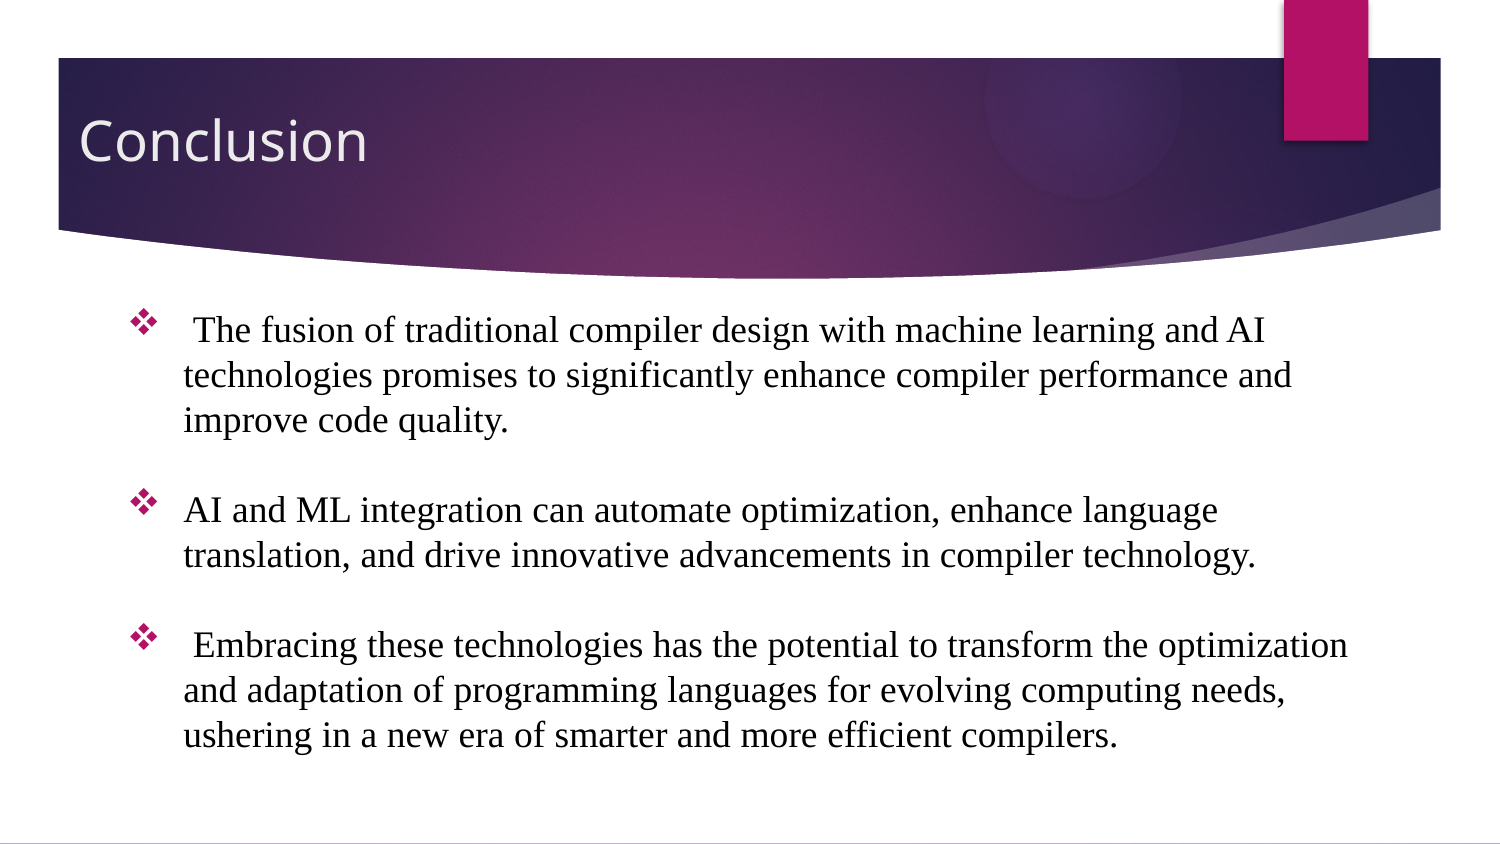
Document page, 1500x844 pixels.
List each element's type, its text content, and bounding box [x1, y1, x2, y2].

list The fusion of traditional compiler design with machine learning and AI technologies promises to significantly enhance compiler performance and improve code quality. AI and ML integration can automate optimization, enhance language translation, and drive innovative advancements in compiler technology. Embracing these technologies has the potential to transform the optimization and adaptation of programming languages for evolving computing needs, ushering in a new era of smarter and more efficient compilers. [93, 289, 1407, 795]
title Conclusion [63, 75, 1437, 188]
